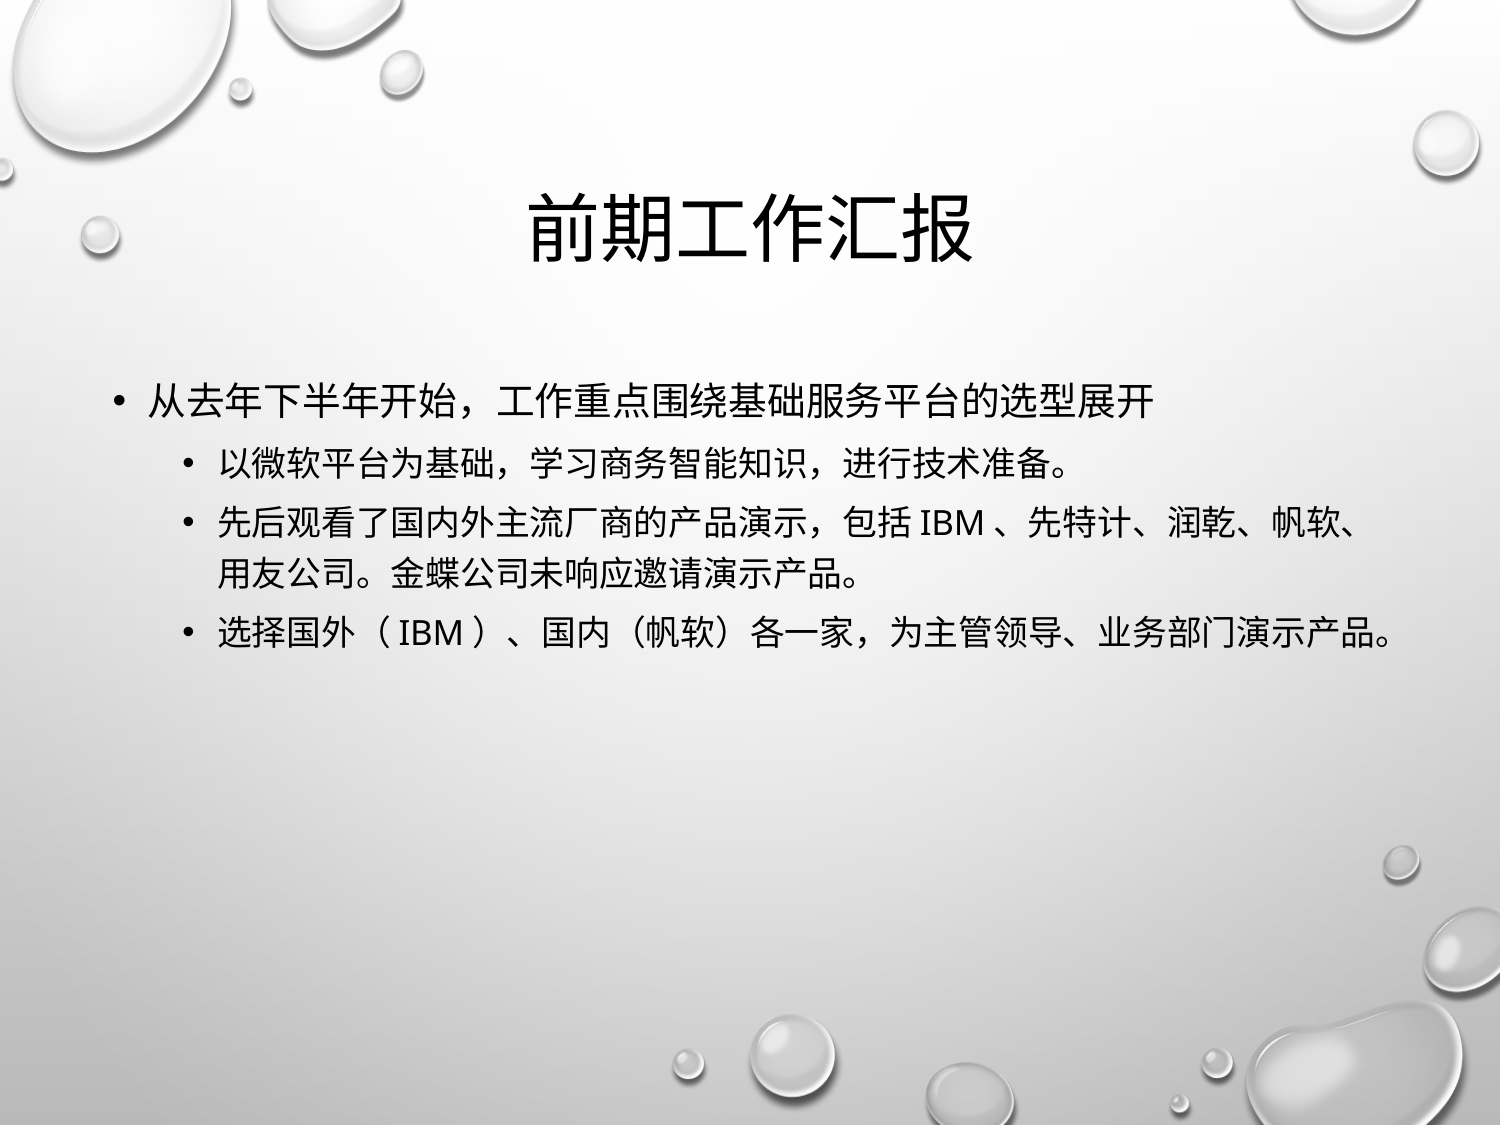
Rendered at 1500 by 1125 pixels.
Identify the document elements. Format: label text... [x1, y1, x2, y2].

title 前期工作汇报 [112, 101, 1388, 360]
list 从去年下半年开始，工作重点围绕基础服务平台的选型展开 以微软平台为基础，学习商务智能知识，进行技术准备。 先后观看了国内外主流厂商的产品演示，包括IBM、先特计、润乾、帆软、用友公司。金蝶公司未响应邀请演示产品。 选择国外（IBM）、国内（帆软）各一家，为主管领导、业务部门演示产品。 [97, 360, 1403, 713]
picture [0, 0, 1500, 1125]
